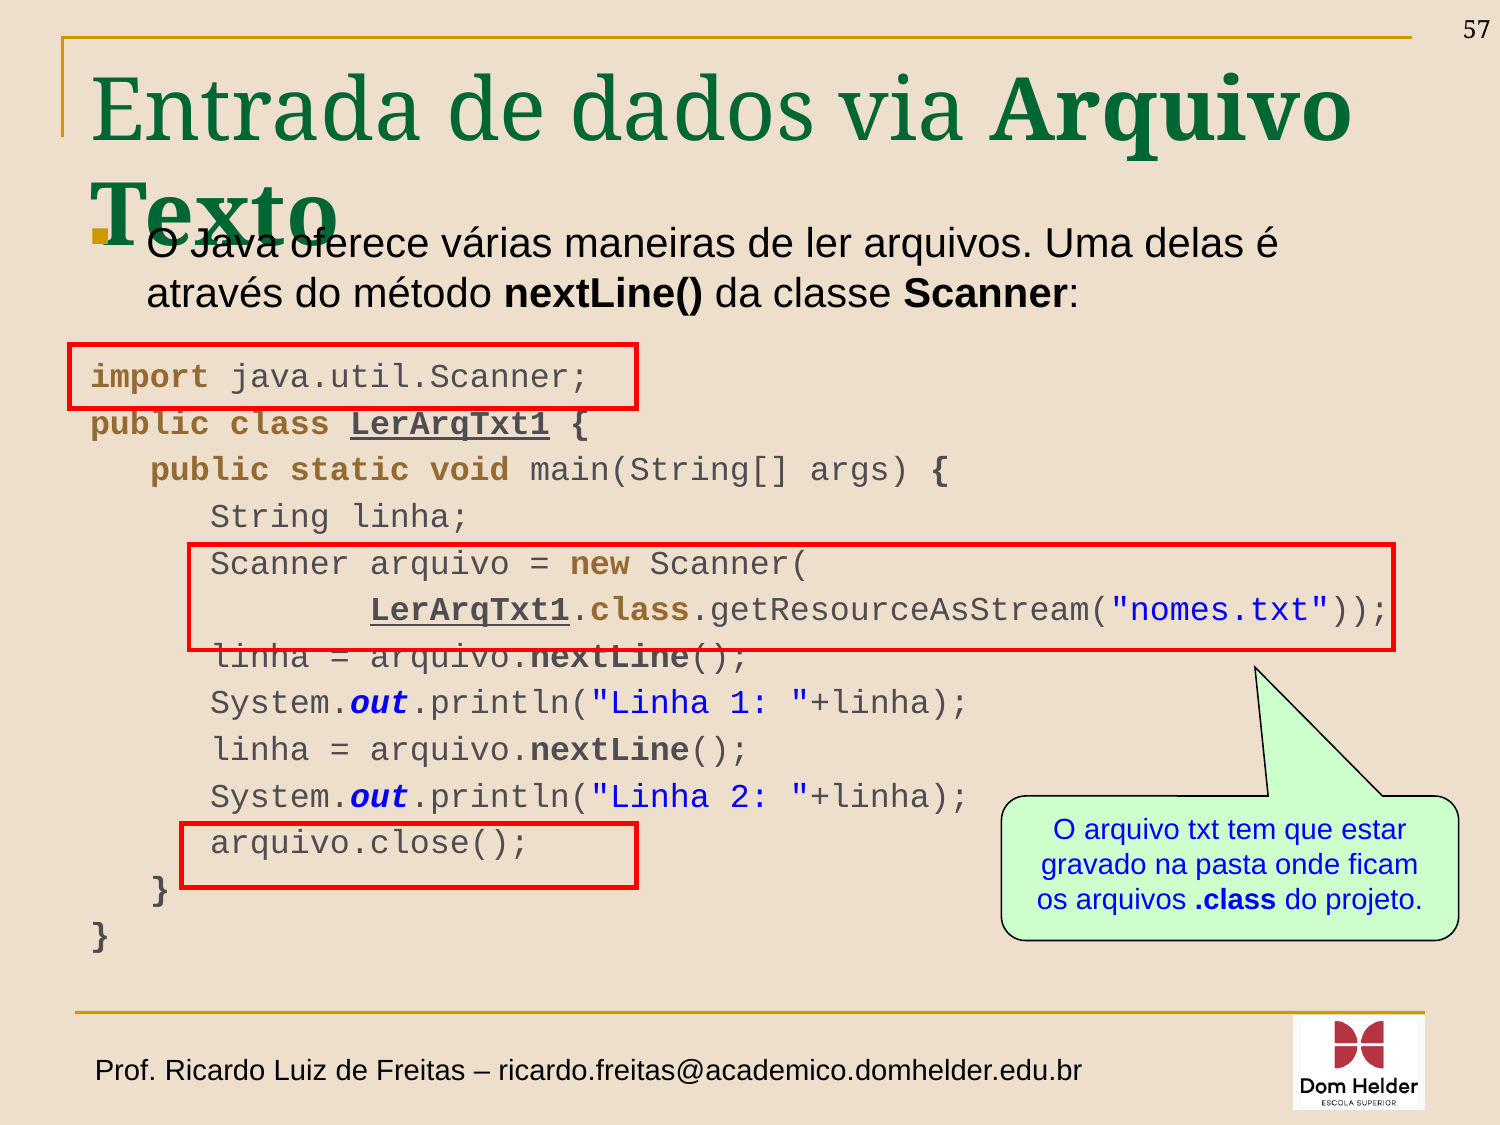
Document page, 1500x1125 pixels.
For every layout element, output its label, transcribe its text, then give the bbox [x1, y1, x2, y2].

list O Java oferece várias maneiras de ler arquivos. Uma delas é através do método nextLine() da classe Scanner: import java.util.Scanner; public class LerArqTxt1 { public static void main(String[] args) { String linha; Scanner arquivo = new Scanner( LerArqTxt1.class.getResourceAsStream("nomes.txt")); linha = arquivo.nextLine(); System.out.println("Linha 1: "+linha); linha = arquivo.nextLine(); System.out.println("Linha 2: "+linha); arquivo.close(); } } [75, 208, 1425, 1006]
text_box [189, 544, 1394, 651]
picture [1293, 1015, 1425, 1110]
text_box [181, 823, 637, 888]
title Entrada de dados via Arquivo Texto [75, 45, 1425, 208]
slide_number 57 [1392, 0, 1500, 55]
text_box [69, 344, 637, 409]
text_box O arquivo txt tem que estar gravado na pasta onde ficam os arquivos .class do projeto. [1001, 667, 1459, 941]
